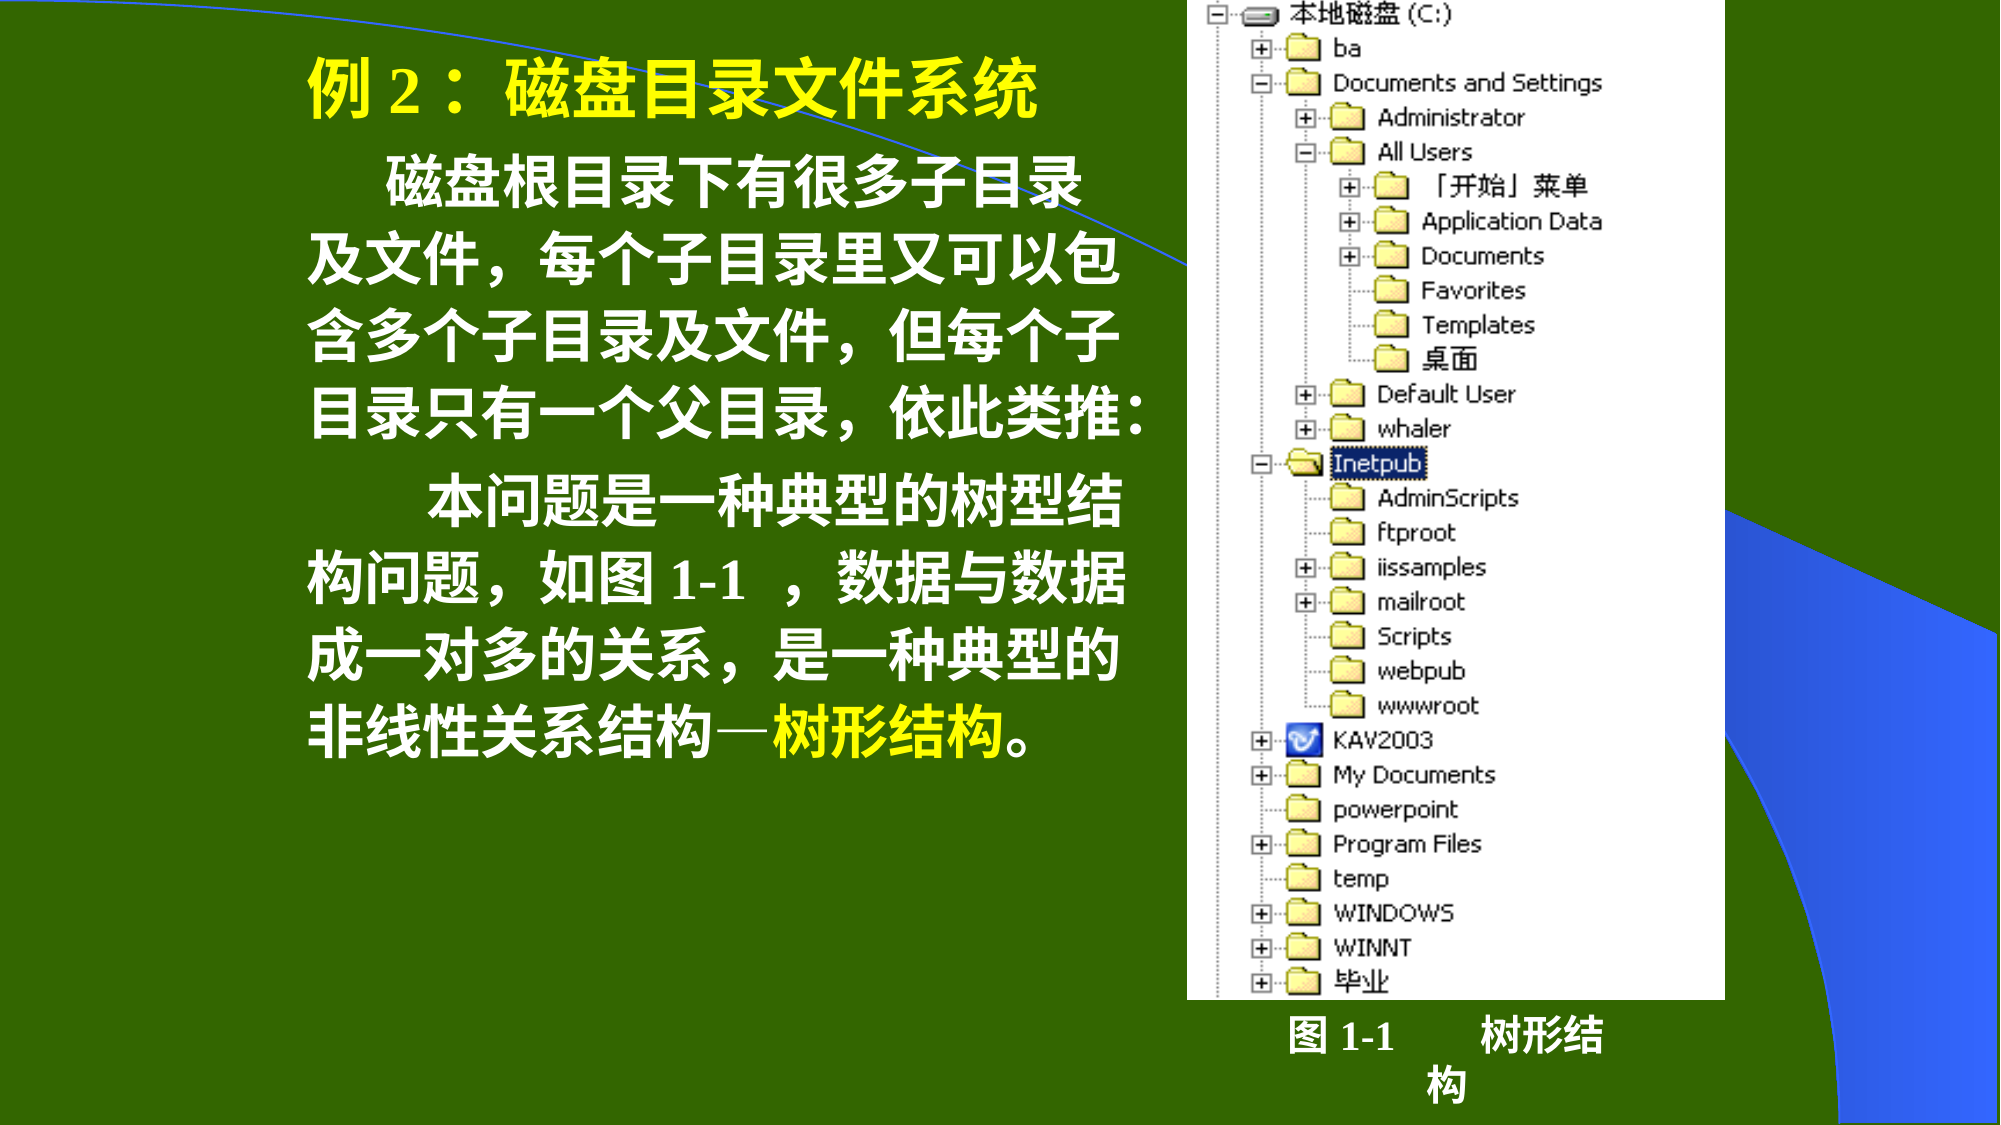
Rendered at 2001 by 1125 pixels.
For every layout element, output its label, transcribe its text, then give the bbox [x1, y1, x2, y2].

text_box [1187, 0, 1726, 1001]
text_box 图1-1 树形结构 [1256, 1033, 1638, 1084]
list 例2：磁盘目录文件系统 磁盘根目录下有很多子目录及文件，每个子目录里又可以包含多个子目录及文件，但每个子目录只有一个父目录，依此类推： 本问题是一种典型的树型结构问题，如图1-1 ，数据与数据成一对多的关系，是一种典型的非线性关系结构—树形结构。 [291, 31, 1154, 858]
